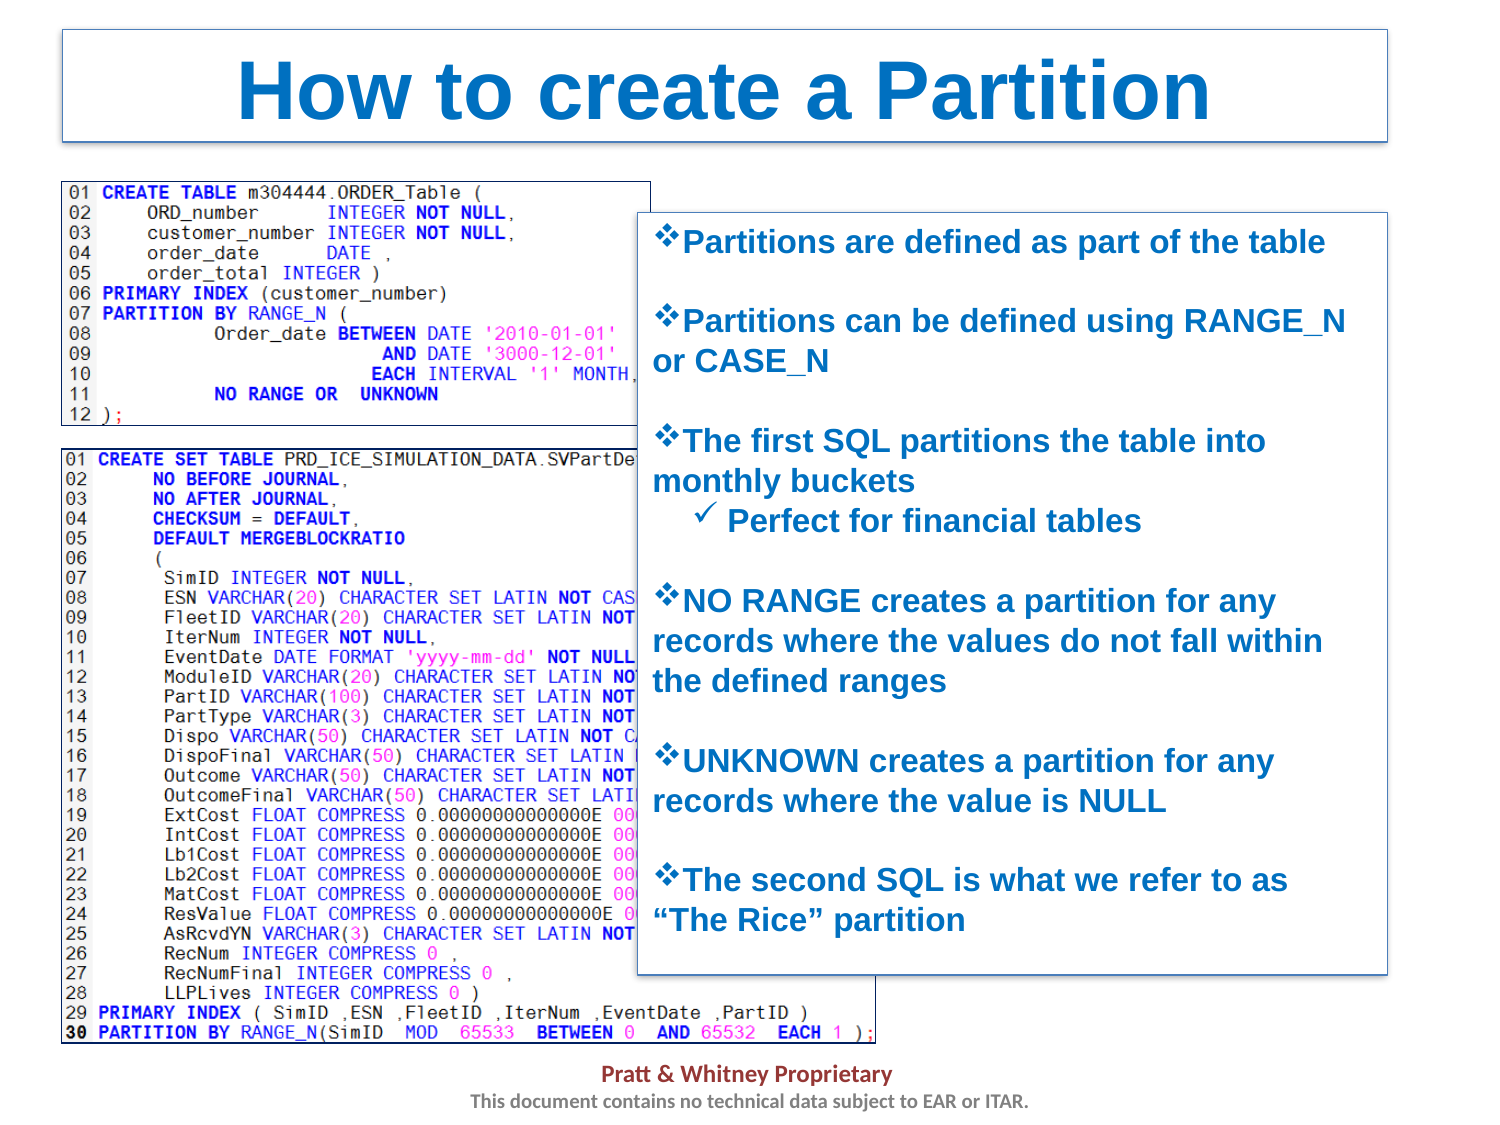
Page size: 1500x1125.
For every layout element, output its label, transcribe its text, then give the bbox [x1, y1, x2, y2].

text_box Partitions are defined as part of the table Partitions can be defined using RANGE_N or CASE_N The first SQL partitions the table into monthly buckets Perfect for financial tables NO RANGE creates a partition for any records where the values do not fall within the defined ranges UNKNOWN creates a partition for any records where the value is NULL The second SQL is what we refer to as “The Rice” partition [637, 212, 1388, 976]
text_box Pratt & Whitney Proprietary This document contains no technical data subject to EAR or ITAR. [24, 1049, 1475, 1113]
picture [62, 449, 876, 1043]
text_box How to create a Partition [62, 29, 1388, 143]
picture [62, 181, 651, 426]
